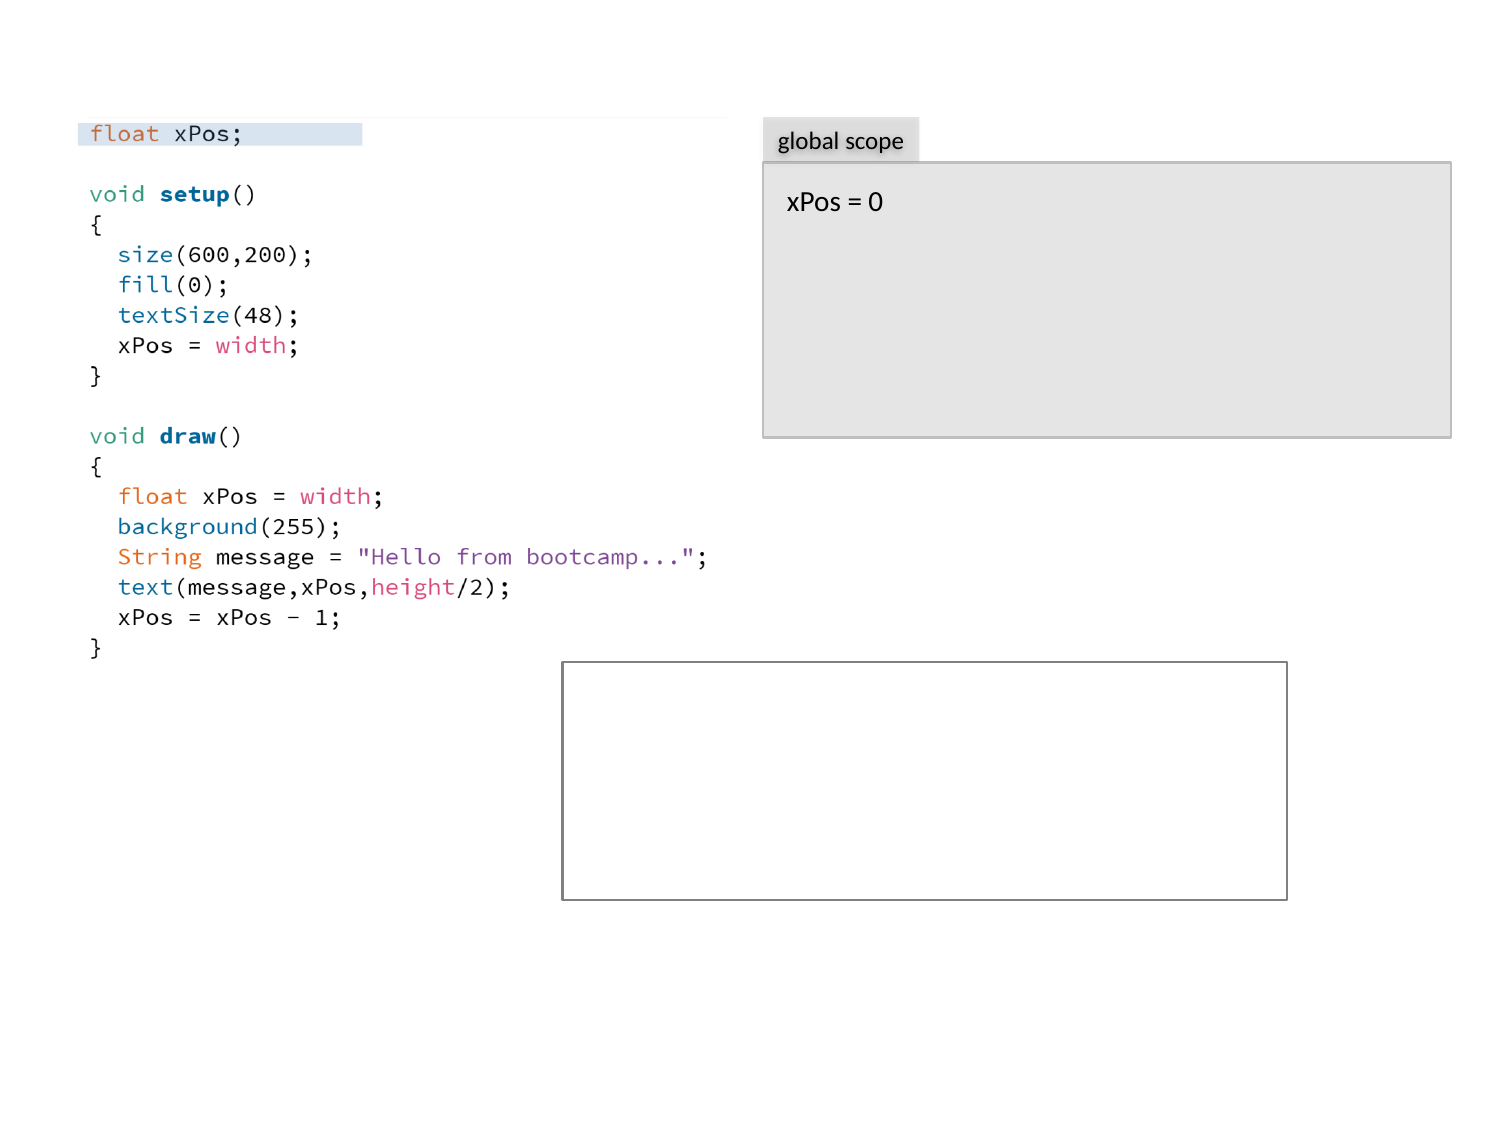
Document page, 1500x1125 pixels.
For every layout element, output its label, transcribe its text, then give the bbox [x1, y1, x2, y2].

text_box xPos = 0 [772, 174, 899, 225]
text_box [761, 160, 1453, 440]
text_box global scope [762, 116, 920, 162]
text_box [560, 660, 1290, 902]
text_box [76, 121, 82, 148]
picture [87, 116, 727, 661]
